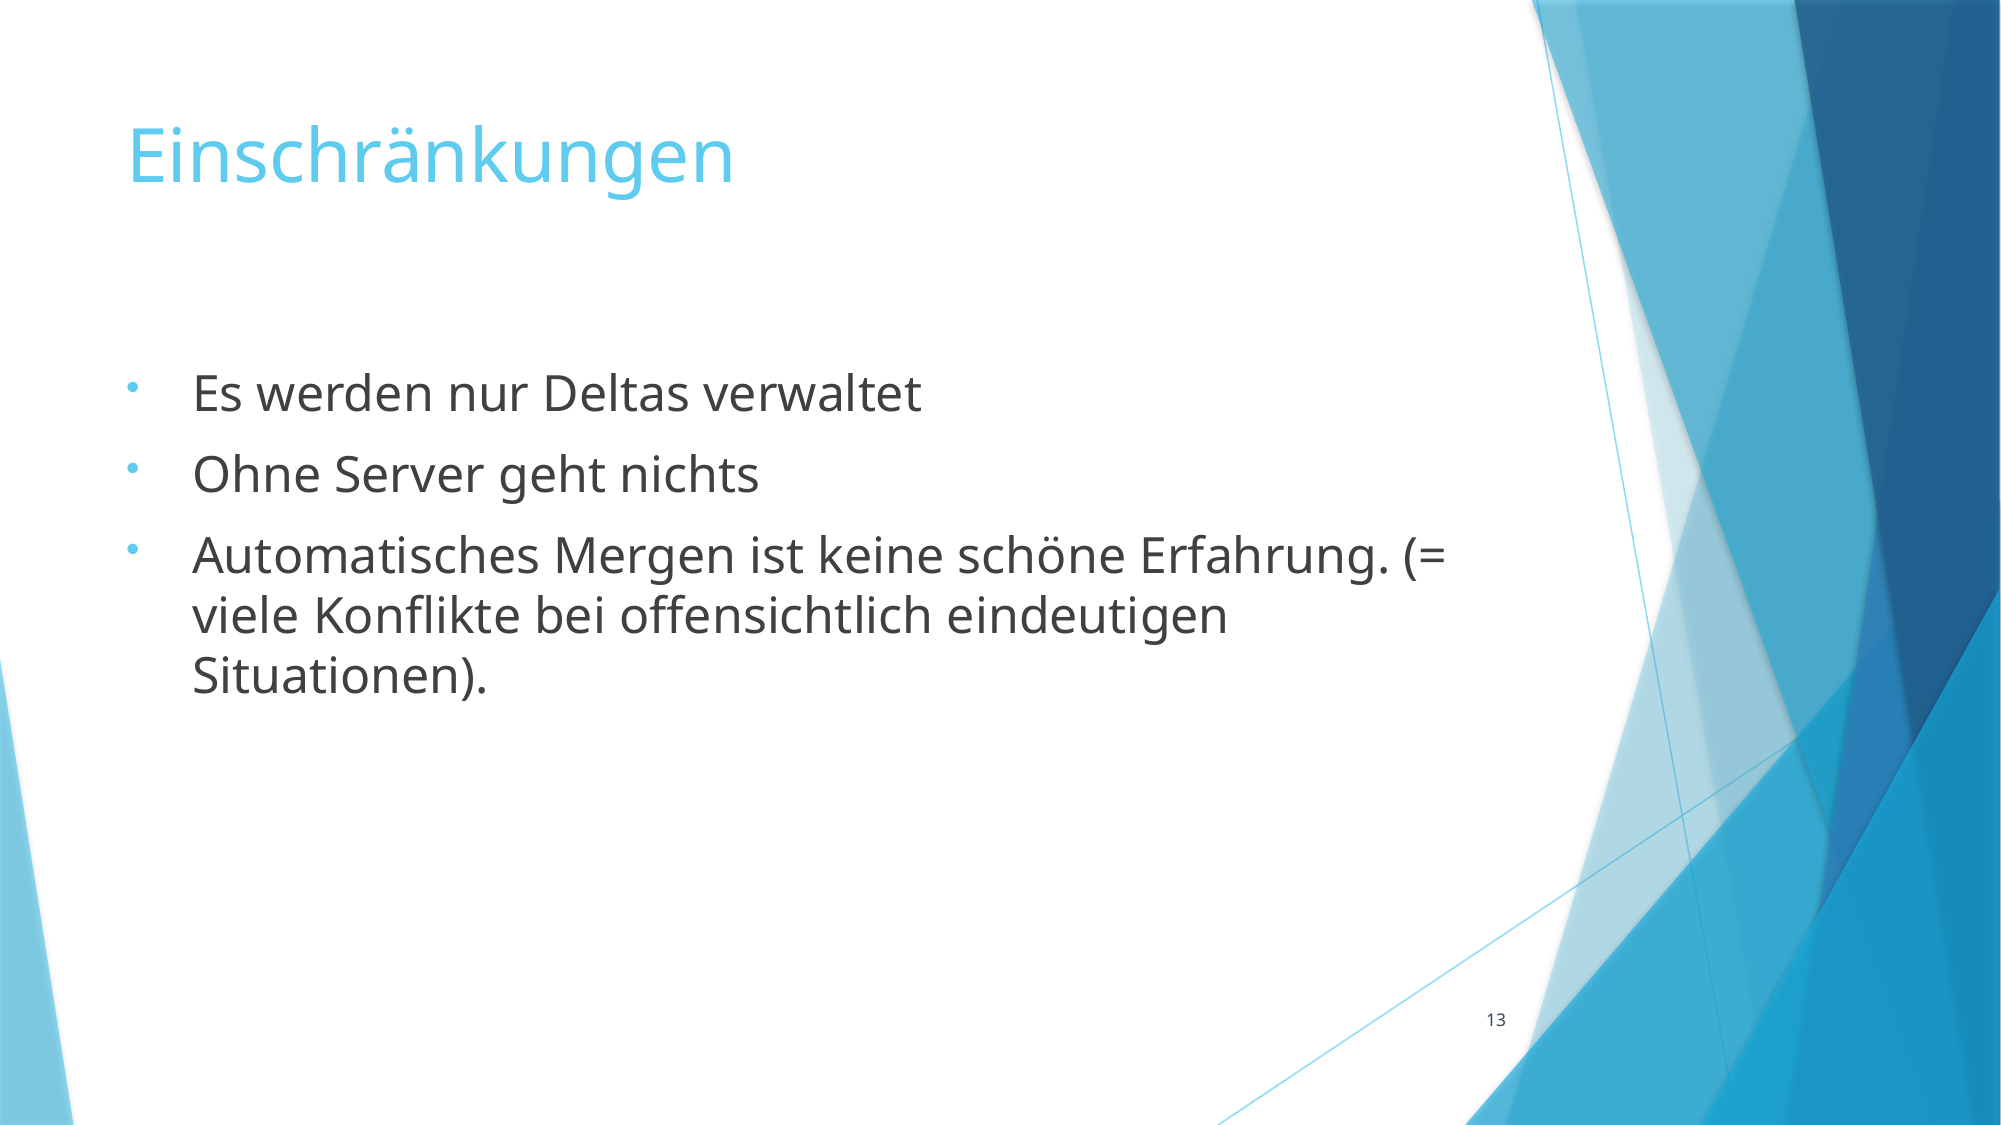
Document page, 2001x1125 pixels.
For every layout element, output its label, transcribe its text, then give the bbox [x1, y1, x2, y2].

list Es werden nur Deltas verwaltet Ohne Server geht nichts Automatisches Mergen ist keine schöne Erfahrung. (= viele Konflikte bei offensichtlich eindeutigen Situationen). [111, 354, 1522, 992]
slide_number 13 [1409, 991, 1522, 1051]
title Einschränkungen [111, 99, 1522, 317]
